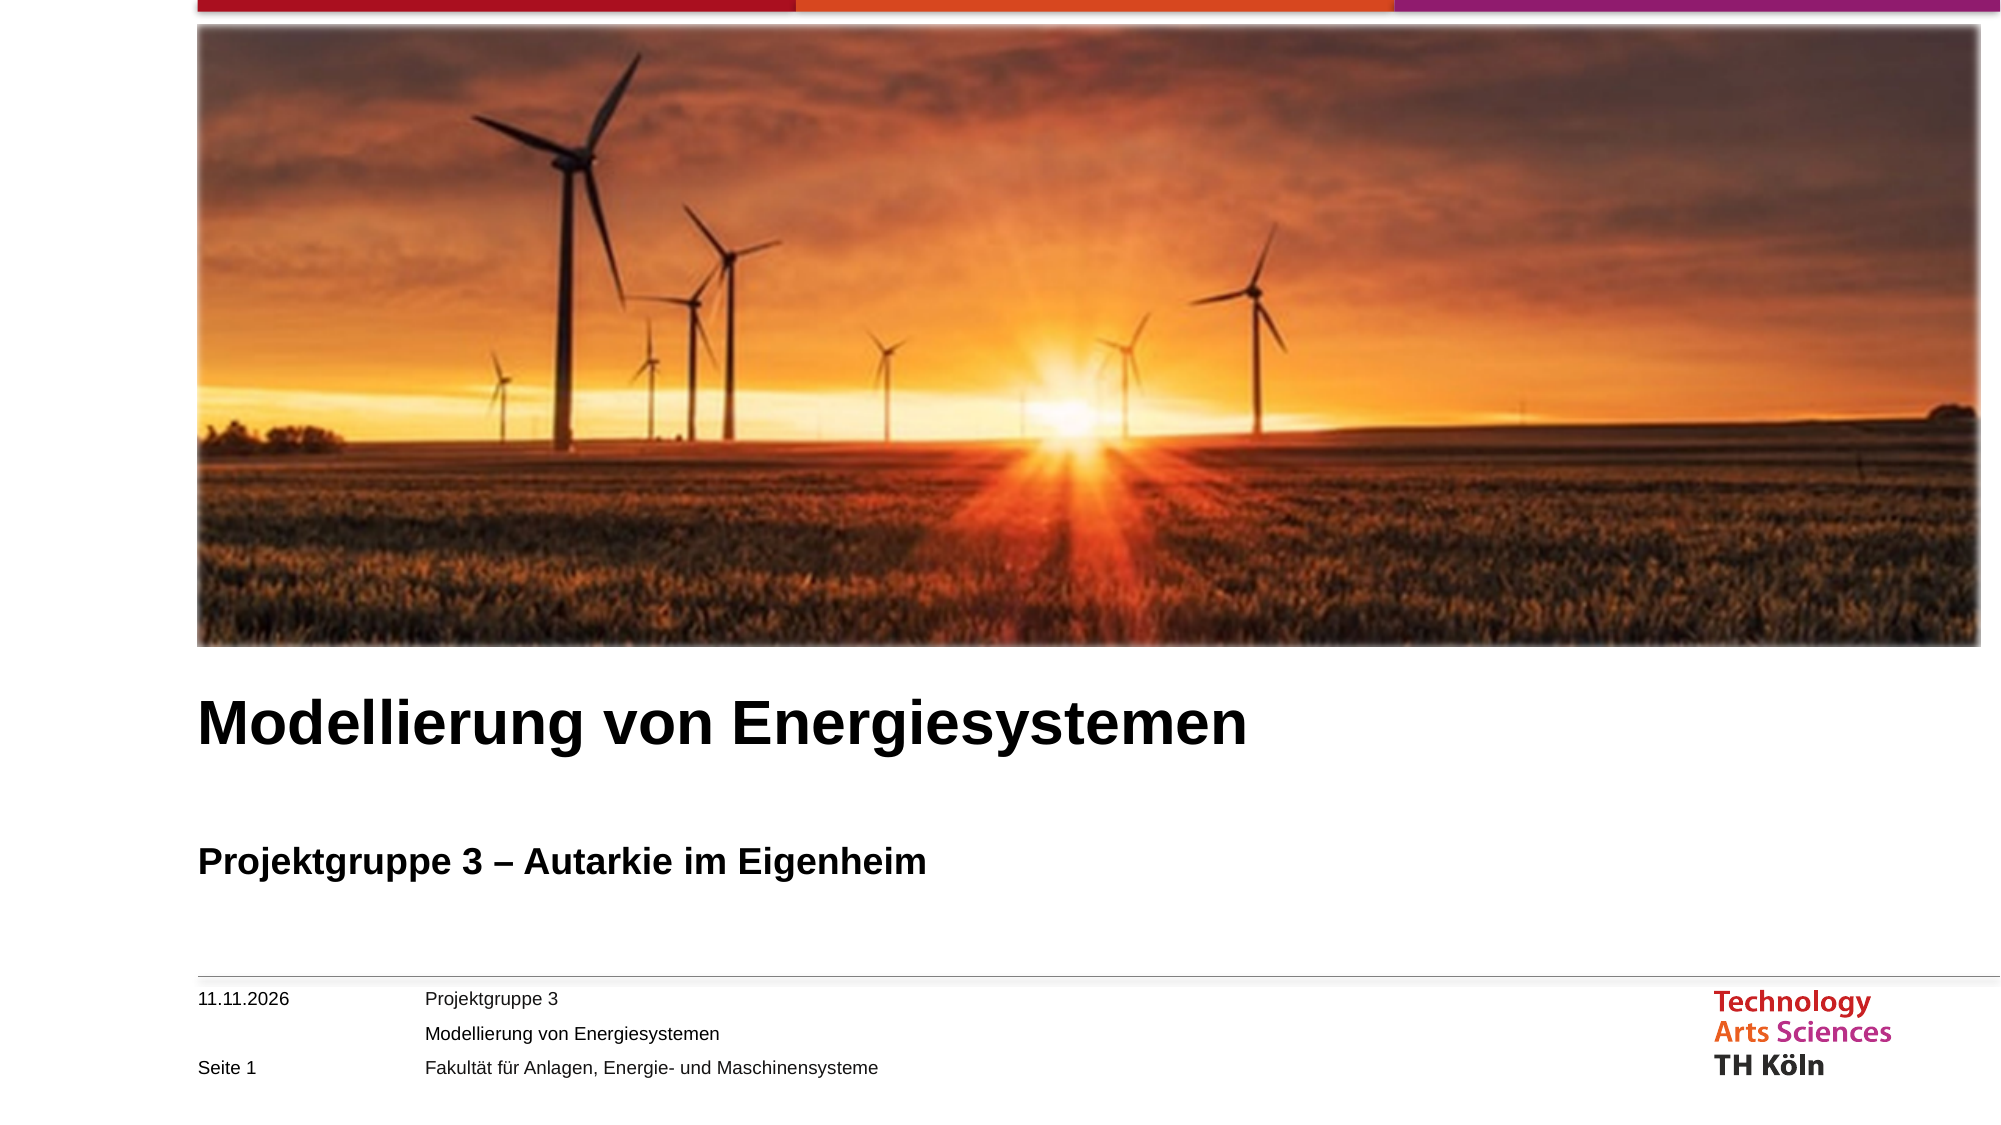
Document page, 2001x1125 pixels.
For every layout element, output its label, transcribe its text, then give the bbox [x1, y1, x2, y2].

slide_number Seite 1 [197, 1043, 411, 1079]
title Modellierung von Energiesystemen Projektgruppe 3 – Autarkie im Eigenheim [197, 694, 2000, 889]
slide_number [197, 986, 411, 1016]
picture [197, 24, 1982, 647]
